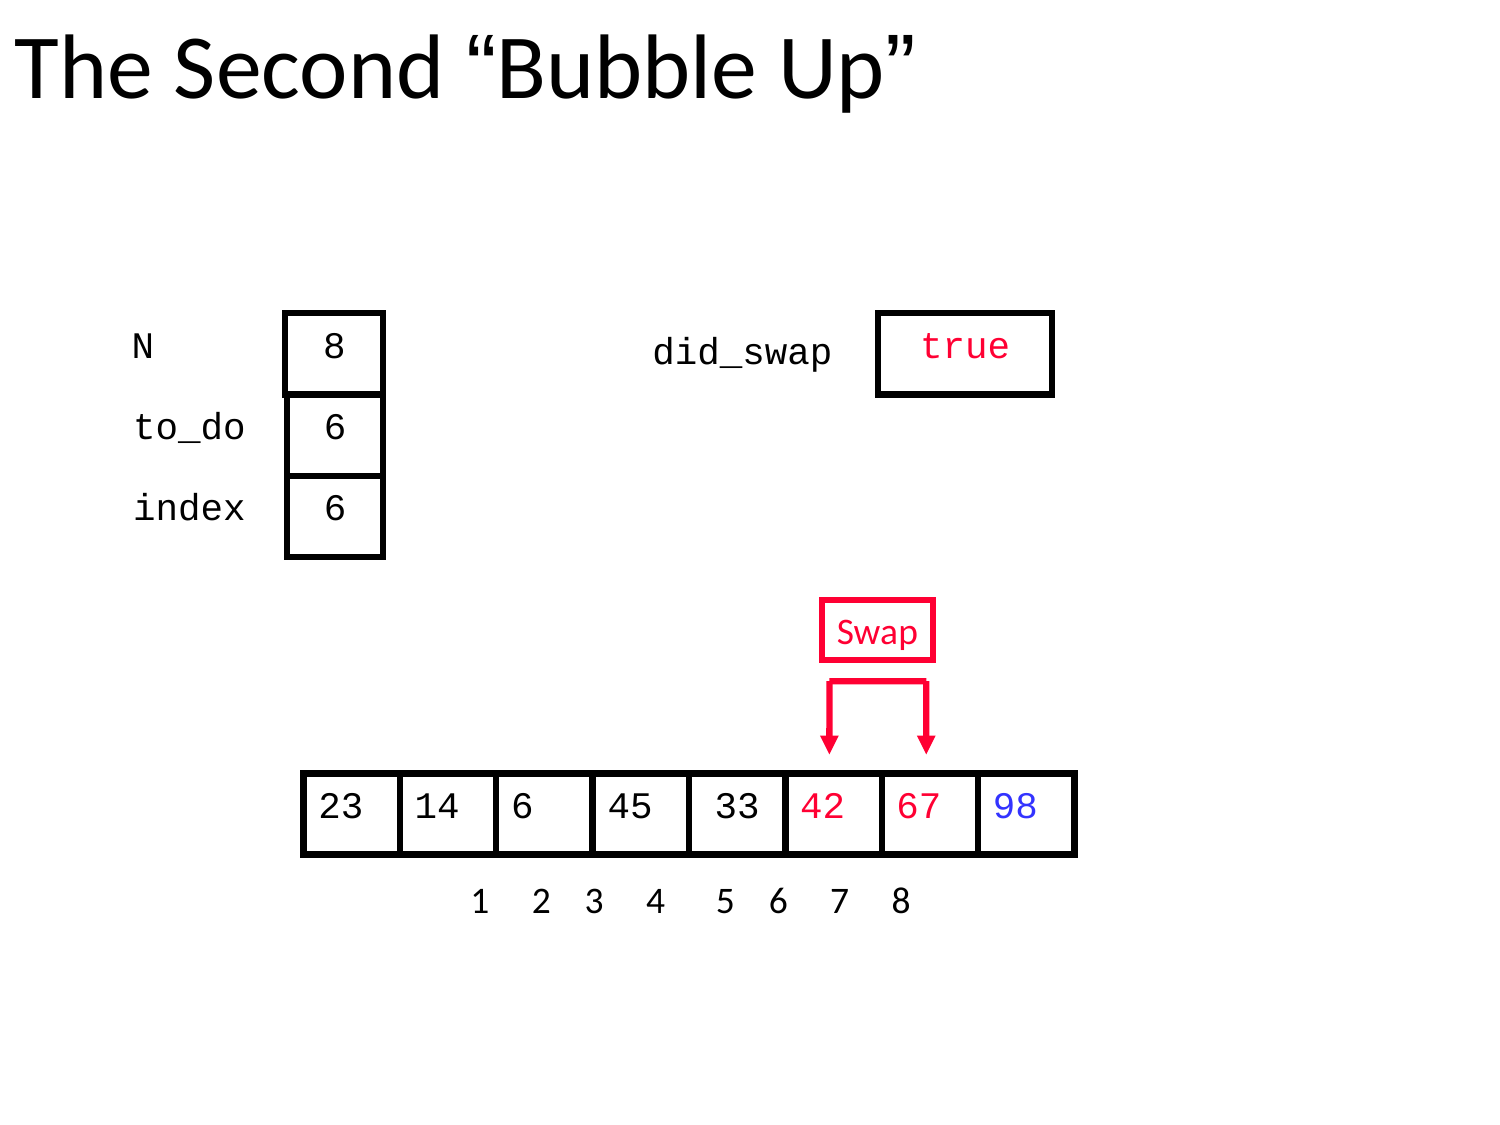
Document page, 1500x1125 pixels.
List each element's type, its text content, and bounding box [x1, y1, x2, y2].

text_box 42 [786, 773, 881, 855]
text_box true [877, 313, 1053, 395]
text_box index [118, 475, 261, 536]
title The Second “Bubble Up” [0, 0, 1500, 138]
text_box 14 [400, 773, 497, 855]
text_box 6 [497, 773, 592, 855]
text_box 8 [285, 313, 384, 395]
text_box did_swap [637, 319, 877, 380]
text_box to_do [118, 394, 261, 455]
text_box 33 [688, 773, 786, 855]
text_box 23 [303, 773, 400, 855]
text_box 45 [592, 773, 688, 855]
text_box 6 [286, 395, 384, 475]
text_box Swap [822, 599, 934, 660]
text_box 6 [286, 475, 384, 557]
text_box N [116, 313, 260, 373]
text_box 1 2 3 4 5 6 7 8 [455, 868, 927, 928]
text_box 67 [881, 773, 978, 855]
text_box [829, 680, 927, 755]
text_box 98 [978, 773, 1075, 855]
